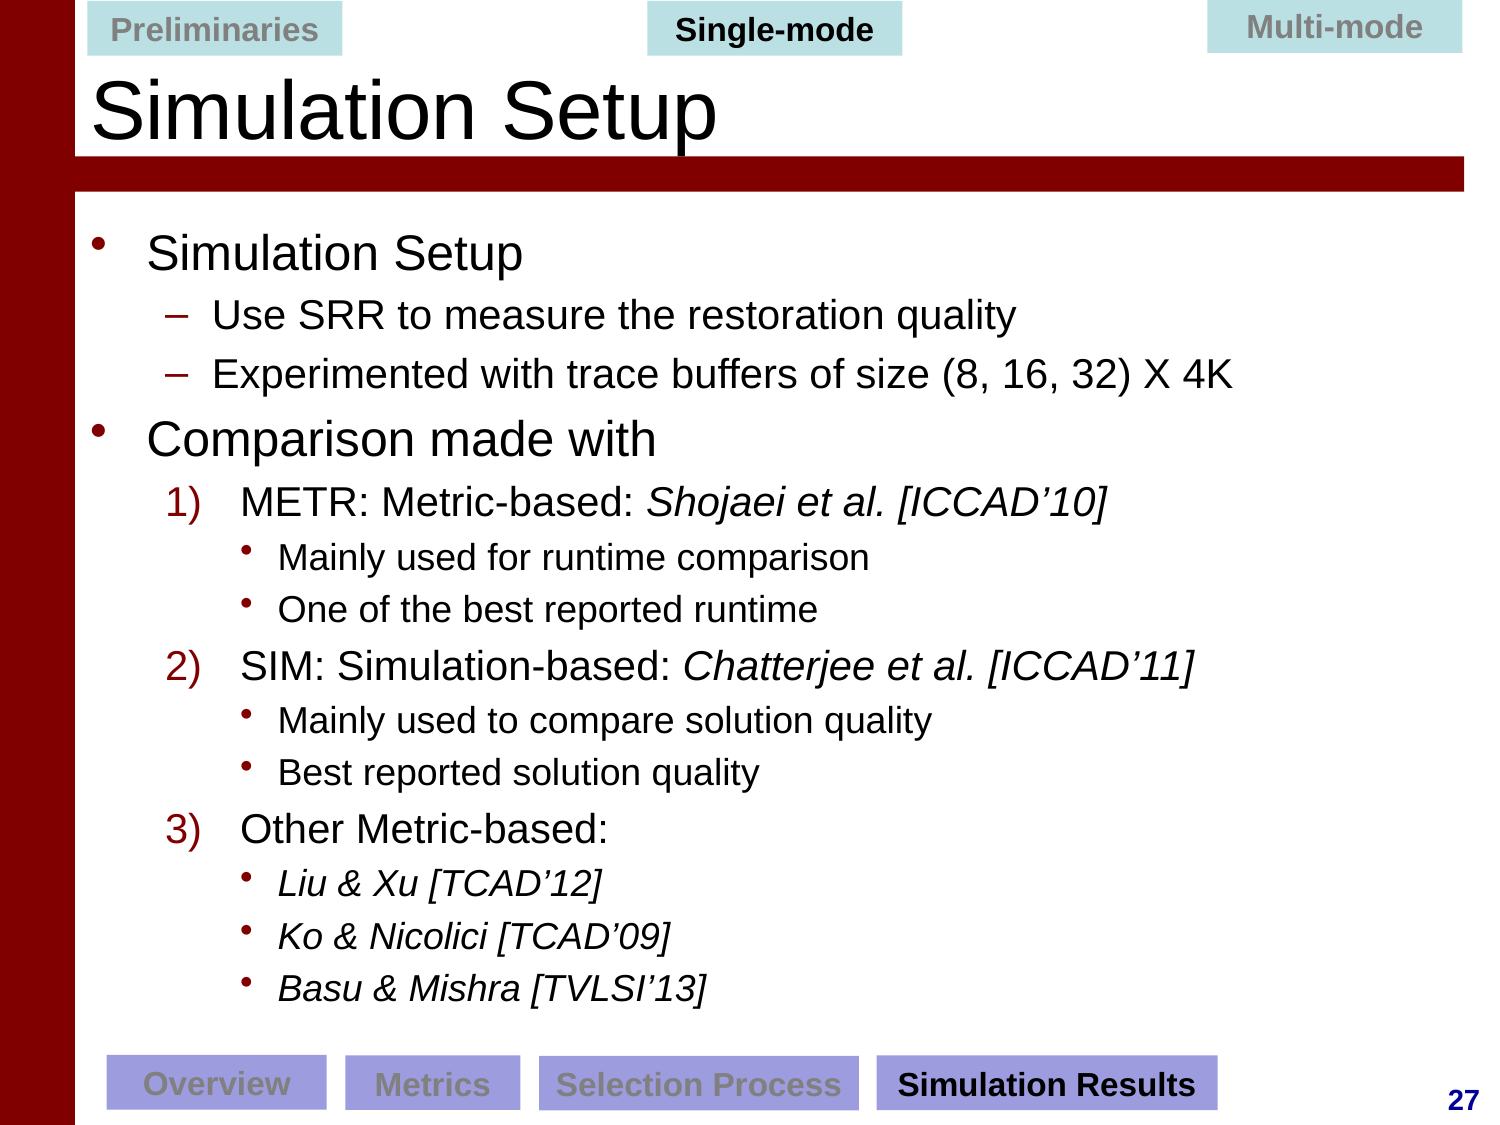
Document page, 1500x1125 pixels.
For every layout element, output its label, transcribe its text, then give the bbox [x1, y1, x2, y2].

list Simulation Setup Use SRR to measure the restoration quality Experimented with trace buffers of size (8, 16, 32) X 4K Comparison made with METR: Metric-based: Shojaei et al. [ICCAD’10] Mainly used for runtime comparison One of the best reported runtime SIM: Simulation-based: Chatterjee et al. [ICCAD’11] Mainly used to compare solution quality Best reported solution quality Other Metric-based: Liu & Xu [TCAD’12] Ko & Nicolici [TCAD’09] Basu & Mishra [TVLSI’13] [74, 212, 1451, 1088]
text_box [106, 1054, 1218, 1112]
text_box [87, 0, 1463, 57]
title Simulation Setup [74, 24, 1451, 188]
